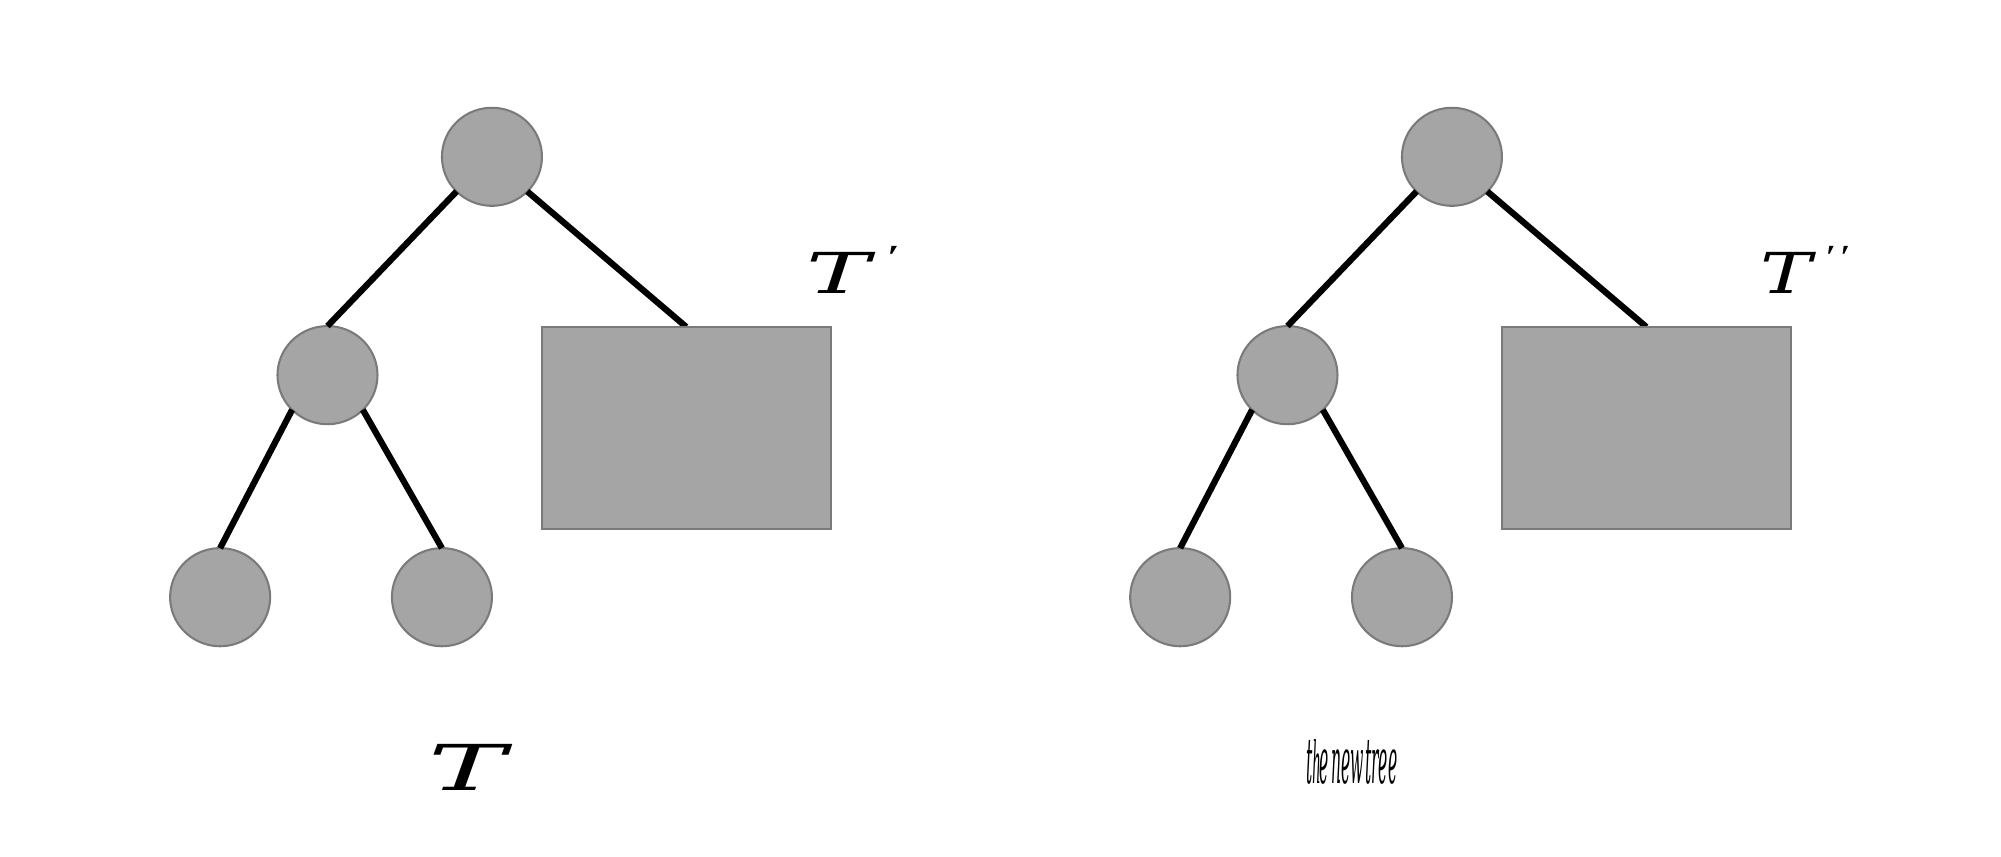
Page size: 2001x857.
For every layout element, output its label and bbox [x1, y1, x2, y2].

text_box [440, 106, 543, 207]
text_box [220, 409, 293, 549]
text_box [362, 409, 442, 549]
text_box [390, 547, 493, 648]
text_box [276, 325, 379, 426]
text_box [169, 547, 272, 648]
text_box [1501, 326, 1792, 530]
text_box [1287, 191, 1417, 327]
text_box [1236, 325, 1339, 426]
text_box [1400, 106, 1503, 207]
text_box [527, 191, 687, 327]
text_box [1322, 409, 1402, 549]
text_box [1350, 547, 1454, 648]
text_box [1129, 547, 1232, 648]
text_box [1180, 409, 1253, 549]
text_box [541, 326, 832, 530]
text_box [1487, 191, 1647, 327]
text_box [327, 191, 457, 327]
